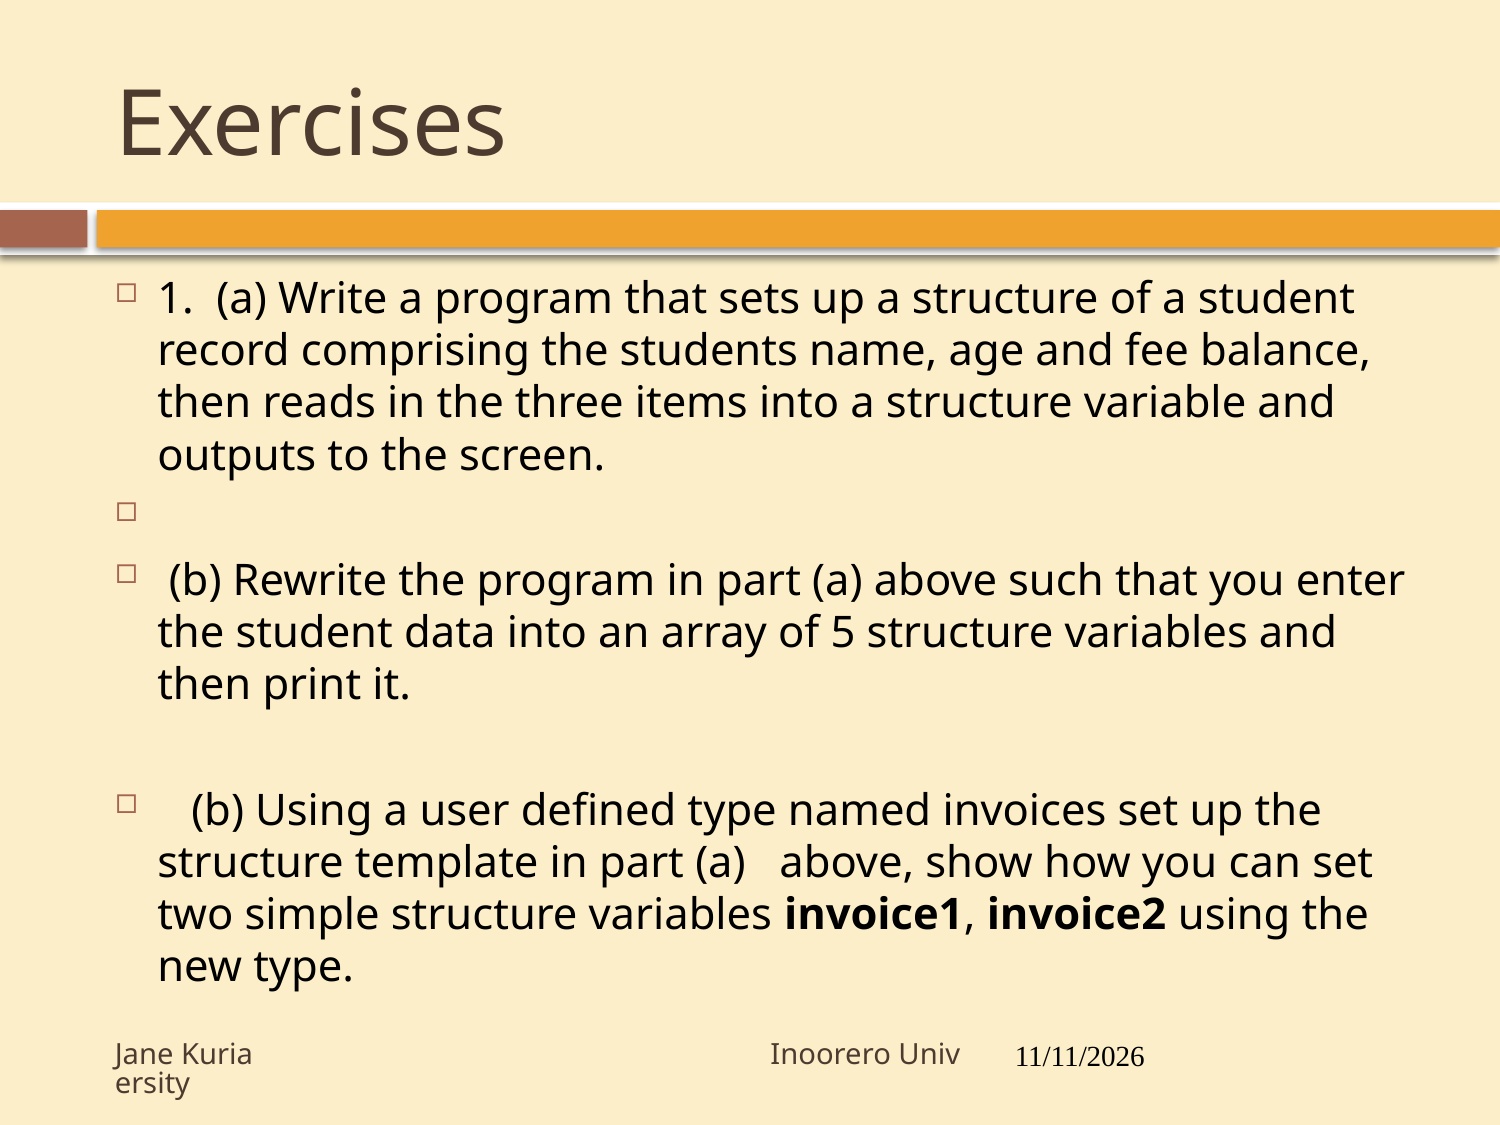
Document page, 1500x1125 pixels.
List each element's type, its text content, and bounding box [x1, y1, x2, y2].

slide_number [999, 1025, 1438, 1085]
title Exercises [100, 37, 1438, 200]
slide_number 40 [0, 208, 88, 249]
list 1. (a) Write a program that sets up a structure of a student record comprising the students name, age and fee balance, then reads in the three items into a structure variable and outputs to the screen. (b) Rewrite the program in part (a) above such that you enter the student data into an array of 5 structure variables and then print it. (b) Using a user defined type named invoices set up the structure template in part (a) above, show how you can set two simple structure variables invoice1, invoice2 using the new type. [100, 262, 1438, 1000]
footer Jane Kuria Inoorero University [99, 1024, 990, 1085]
